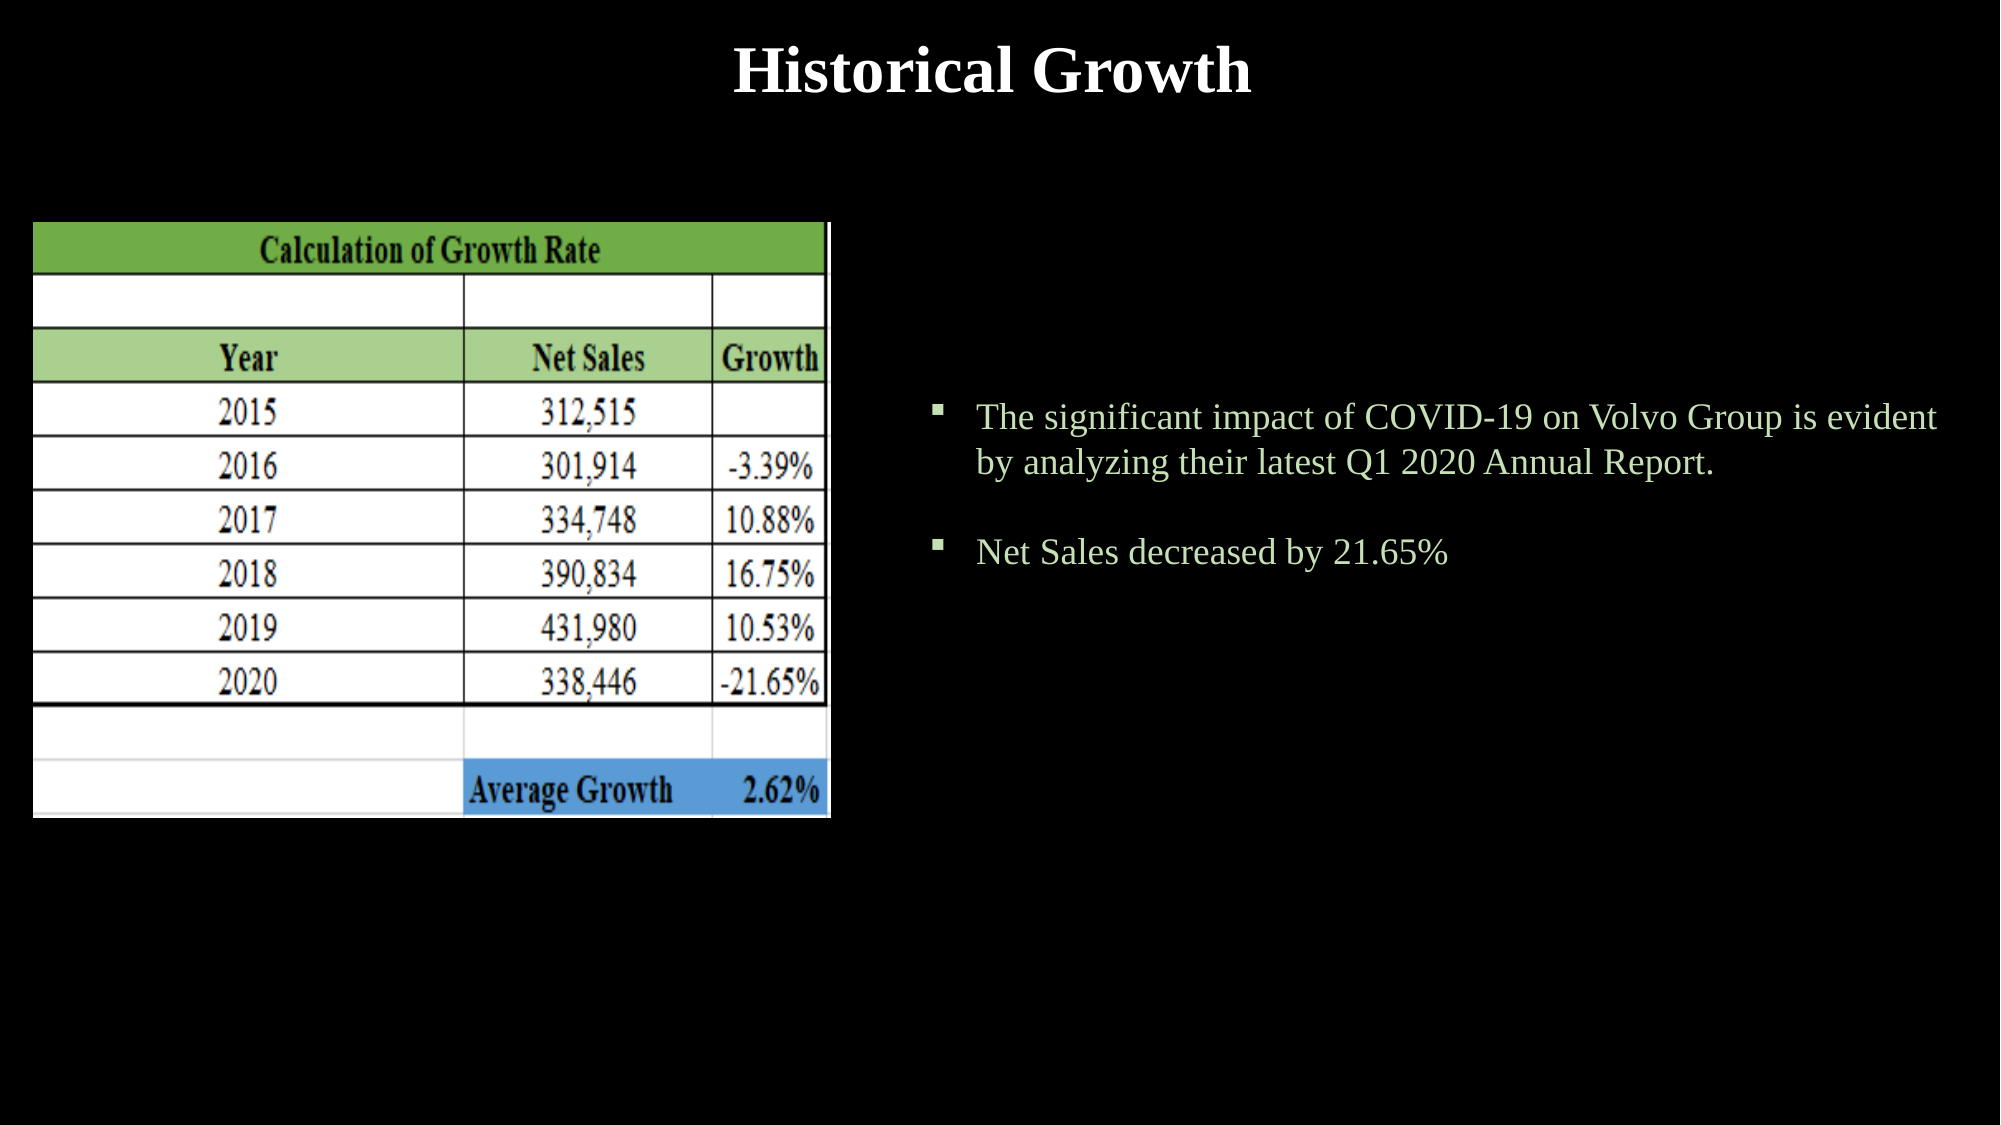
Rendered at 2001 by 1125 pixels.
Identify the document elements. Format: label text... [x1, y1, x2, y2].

picture [33, 222, 831, 818]
list Historical Growth [44, 13, 1943, 132]
text_box The significant impact of COVID-19 on Volvo Group is evident by analyzing their latest Q1 2020 Annual Report. Net Sales decreased by 21.65% [914, 384, 1971, 625]
